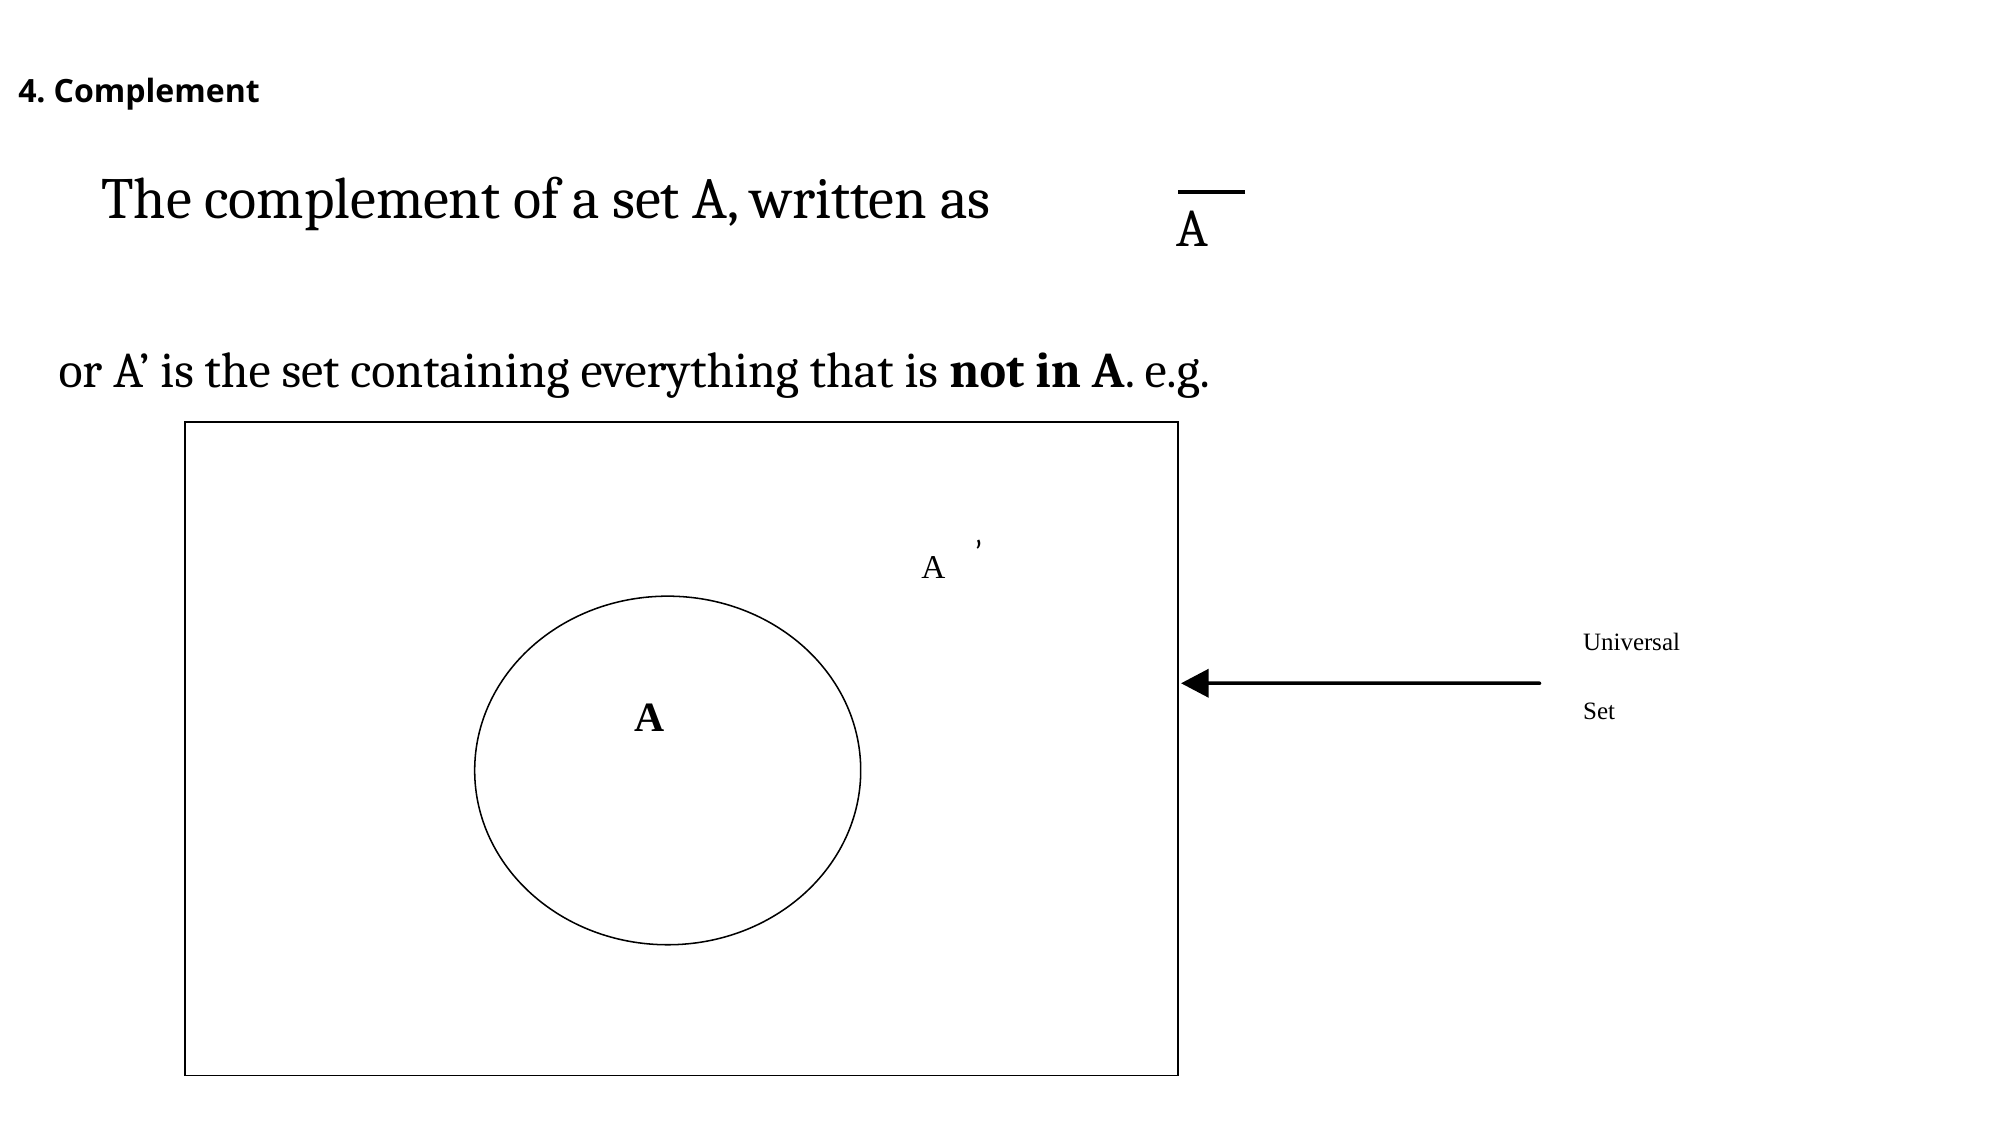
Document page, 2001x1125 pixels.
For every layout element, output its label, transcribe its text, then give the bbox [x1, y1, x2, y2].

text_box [185, 421, 1887, 1076]
title 4. Complement [3, 65, 2000, 156]
text_box or A’ is the set containing everything that is not in A. e.g. [32, 329, 1735, 405]
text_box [86, 160, 1940, 224]
